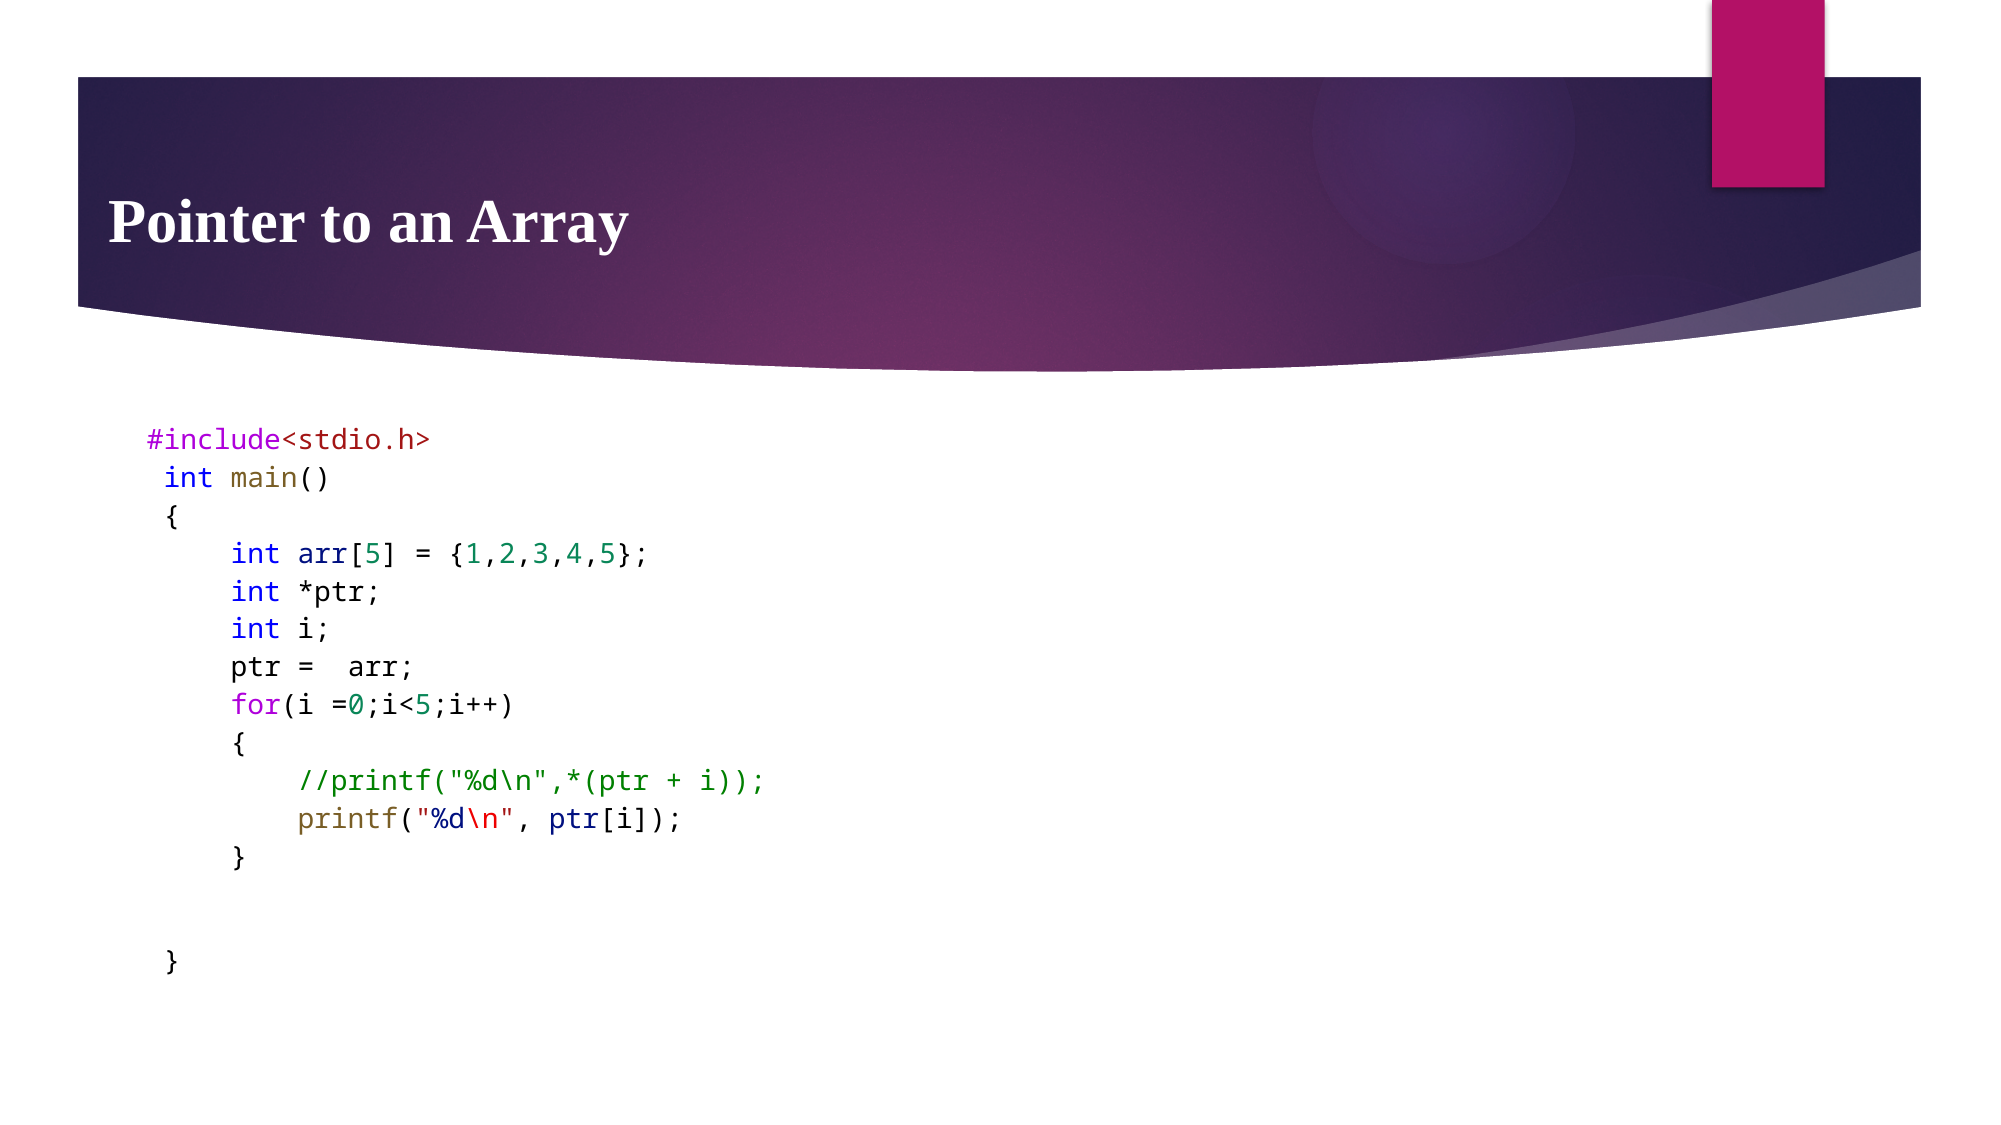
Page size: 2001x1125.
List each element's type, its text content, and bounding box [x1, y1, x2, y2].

list #include<stdio.h> int main() { int arr[5] = {1,2,3,4,5}; int *ptr; int i; ptr = arr; for(i =0;i<5;i++) { //printf("%d\n",*(ptr + i)); printf("%d\n", ptr[i]); } } [81, 376, 1916, 1066]
title Pointer to an Array [93, 159, 1627, 276]
